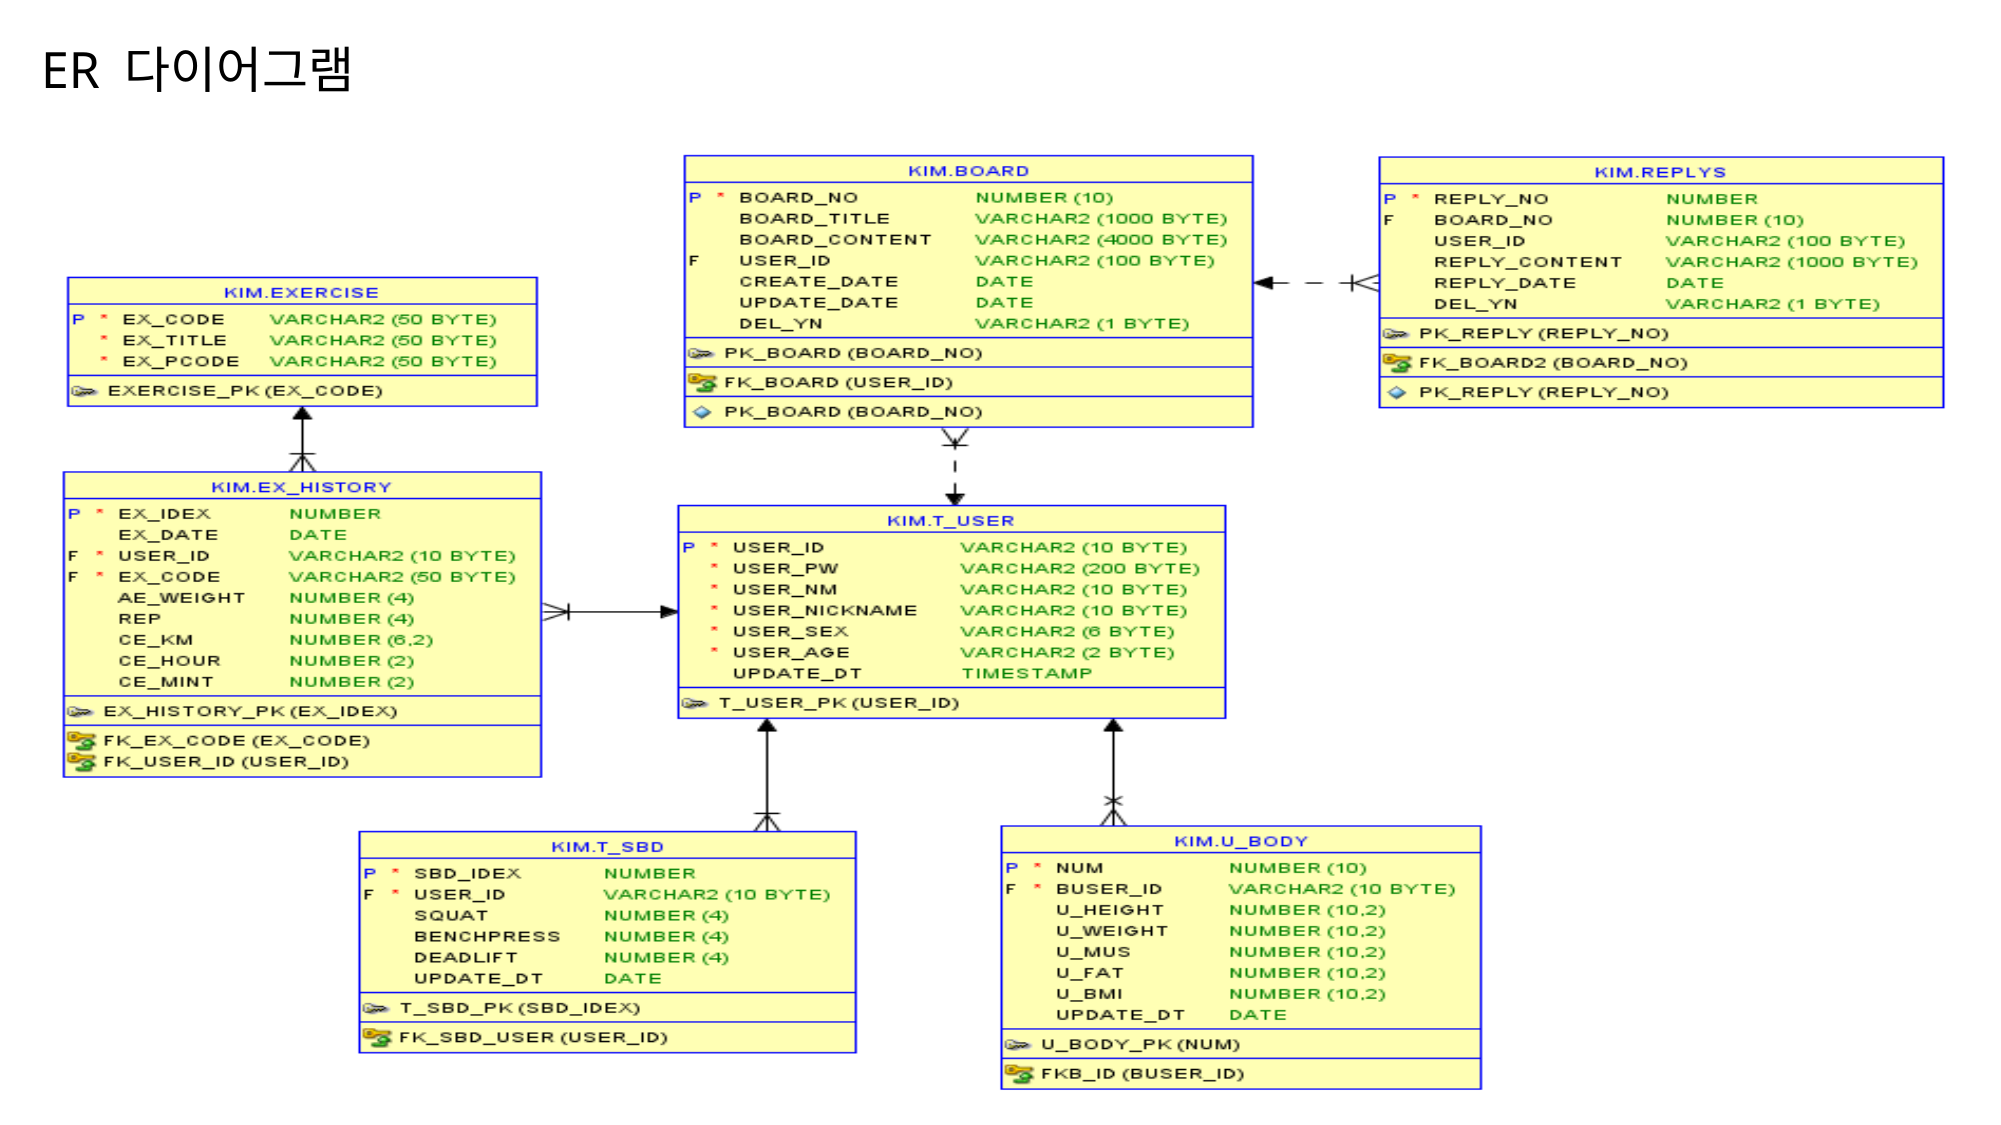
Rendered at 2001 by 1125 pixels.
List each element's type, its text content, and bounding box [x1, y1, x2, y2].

picture [0, 136, 2000, 1125]
title ER 다이어그램 [0, 0, 1800, 134]
